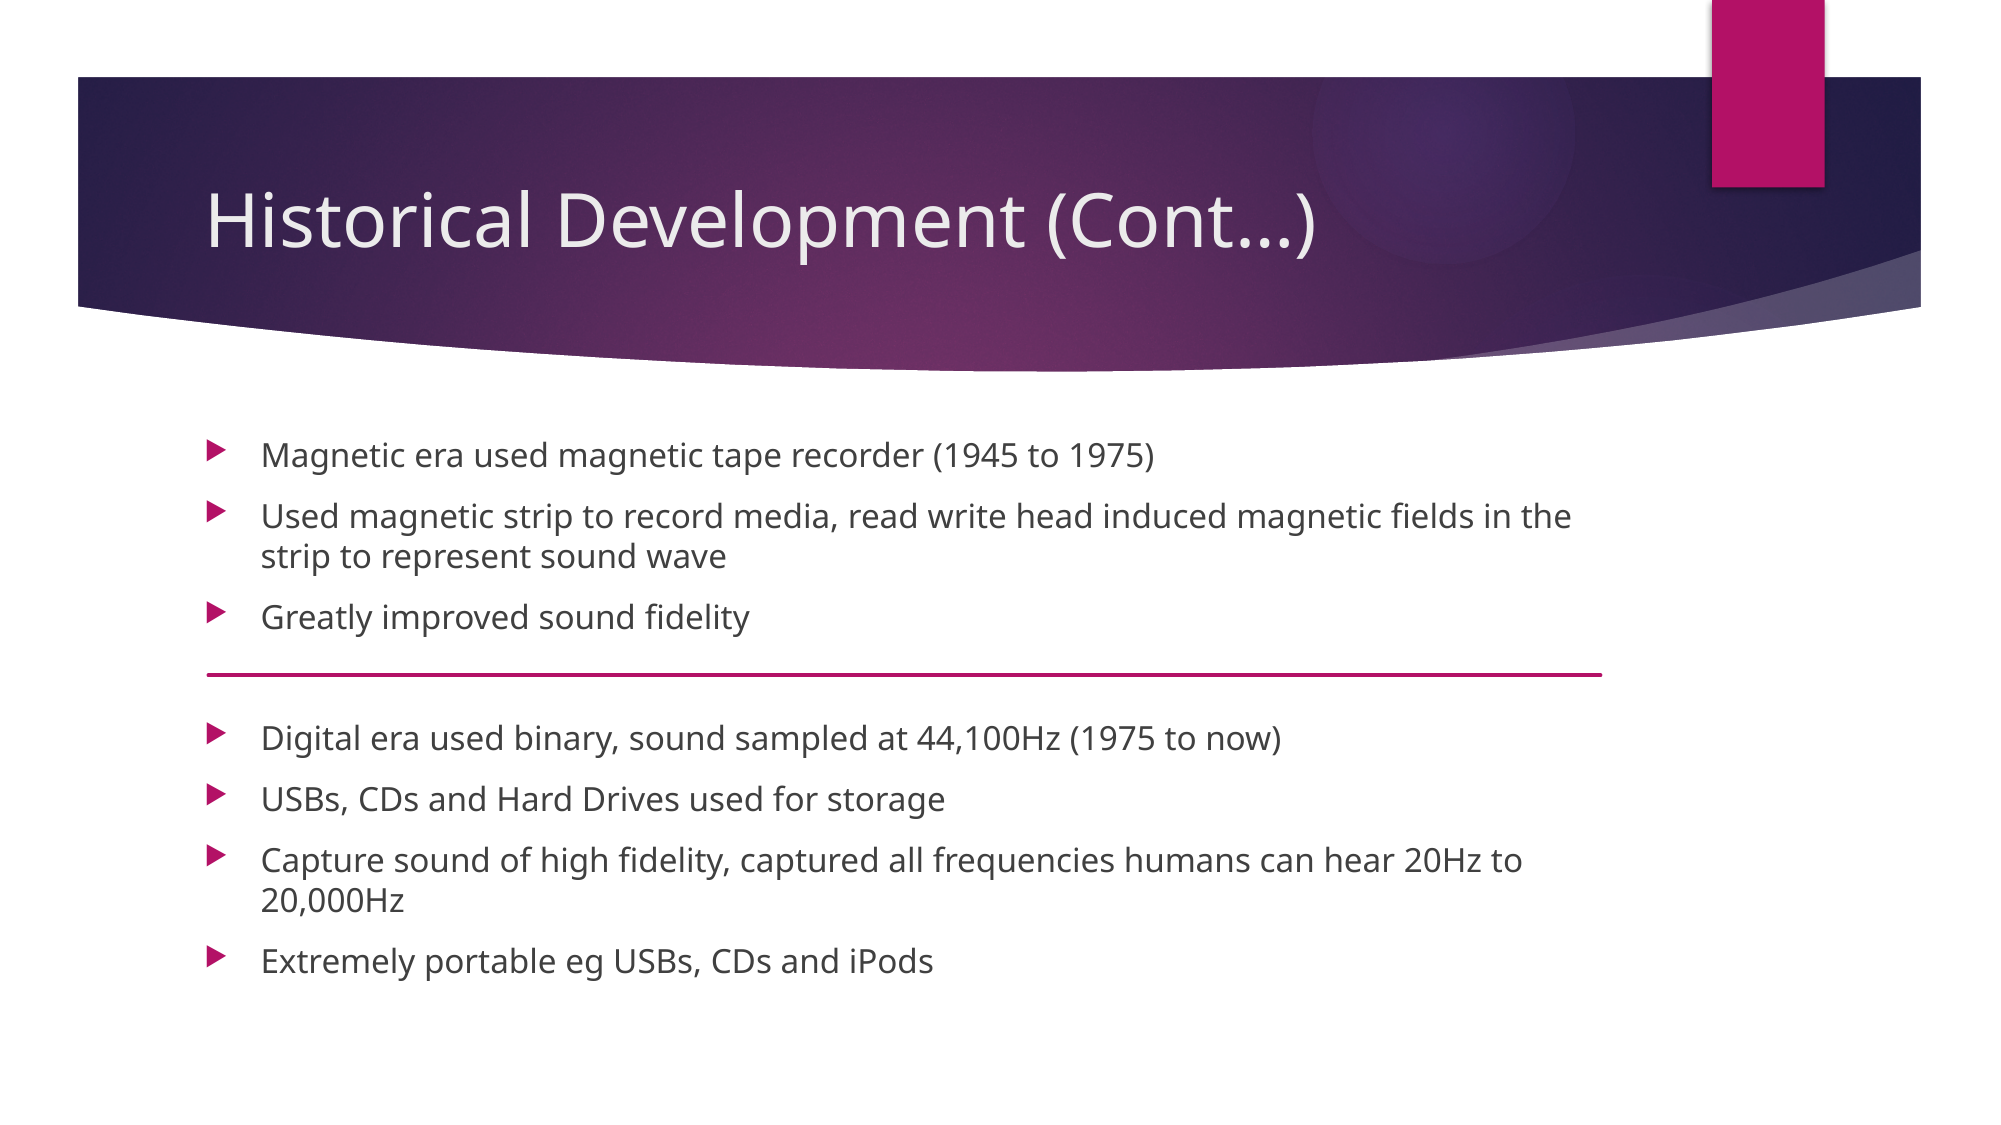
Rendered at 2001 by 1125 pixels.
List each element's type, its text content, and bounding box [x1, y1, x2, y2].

title Historical Development (Cont…) [189, 159, 1627, 276]
list Magnetic era used magnetic tape recorder (1945 to 1975) Used magnetic strip to record media, read write head induced magnetic fields in the strip to represent sound wave Greatly improved sound fidelity Digital era used binary, sound sampled at 44,100Hz (1975 to now) USBs, CDs and Hard Drives used for storage Capture sound of high fidelity, captured all frequencies humans can hear 20Hz to 20,000Hz Extremely portable eg USBs, CDs and iPods [189, 427, 1638, 988]
